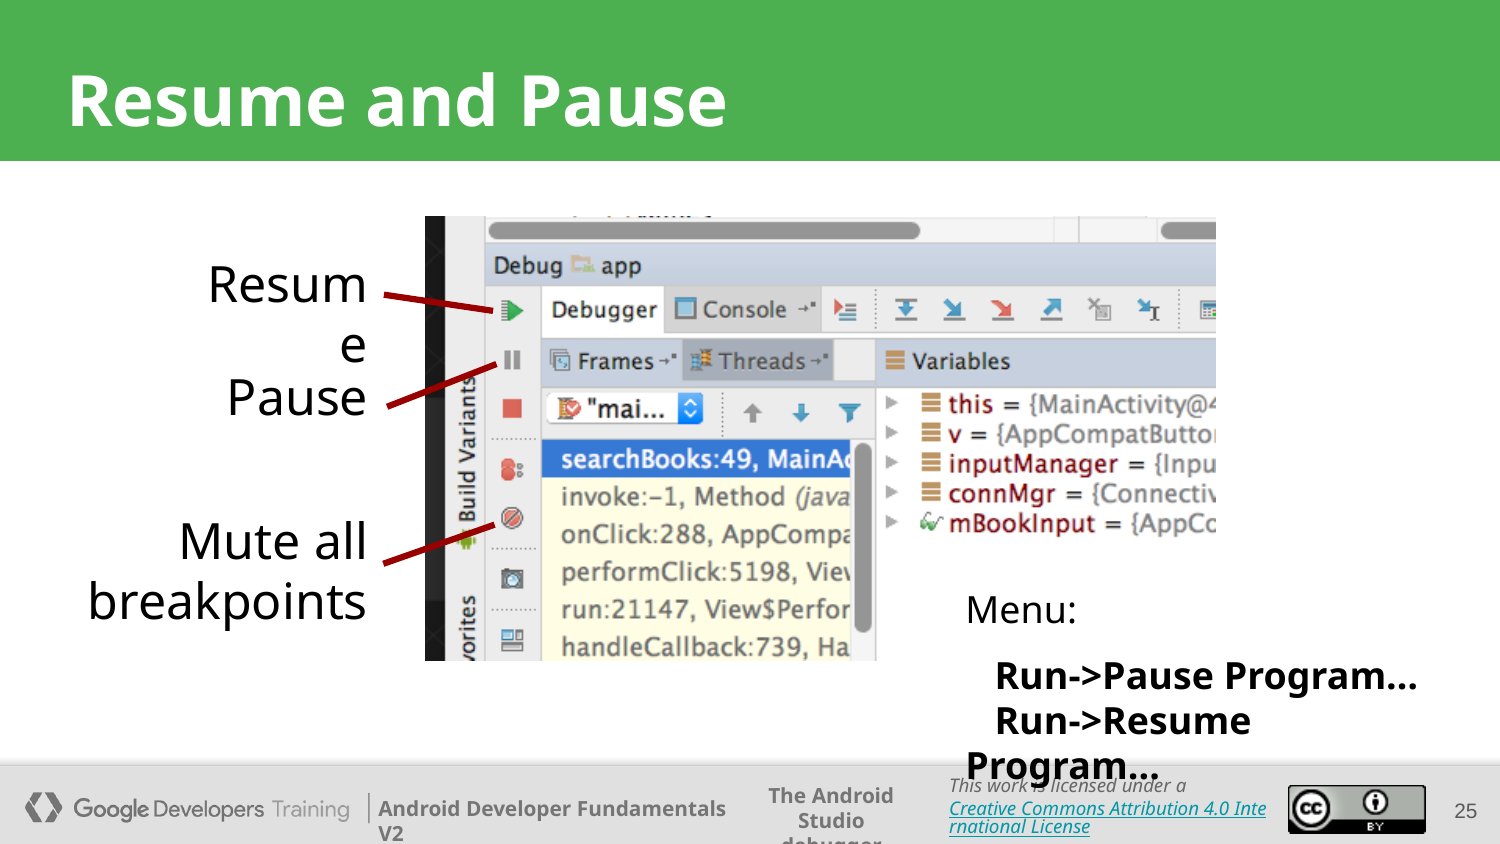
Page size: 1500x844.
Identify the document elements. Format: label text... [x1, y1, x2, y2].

text_box Mute all breakpoints [44, 494, 384, 634]
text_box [386, 363, 497, 407]
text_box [383, 294, 494, 312]
text_box Resume [167, 237, 384, 302]
text_box Pause [196, 350, 384, 416]
slide_number ‹#› [1402, 777, 1493, 842]
picture [0, 161, 1500, 844]
title Resume and Pause [51, 28, 1472, 122]
text_box Menu: Run->Pause Program… Run->Resume Program... [950, 571, 1466, 767]
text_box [383, 524, 495, 565]
